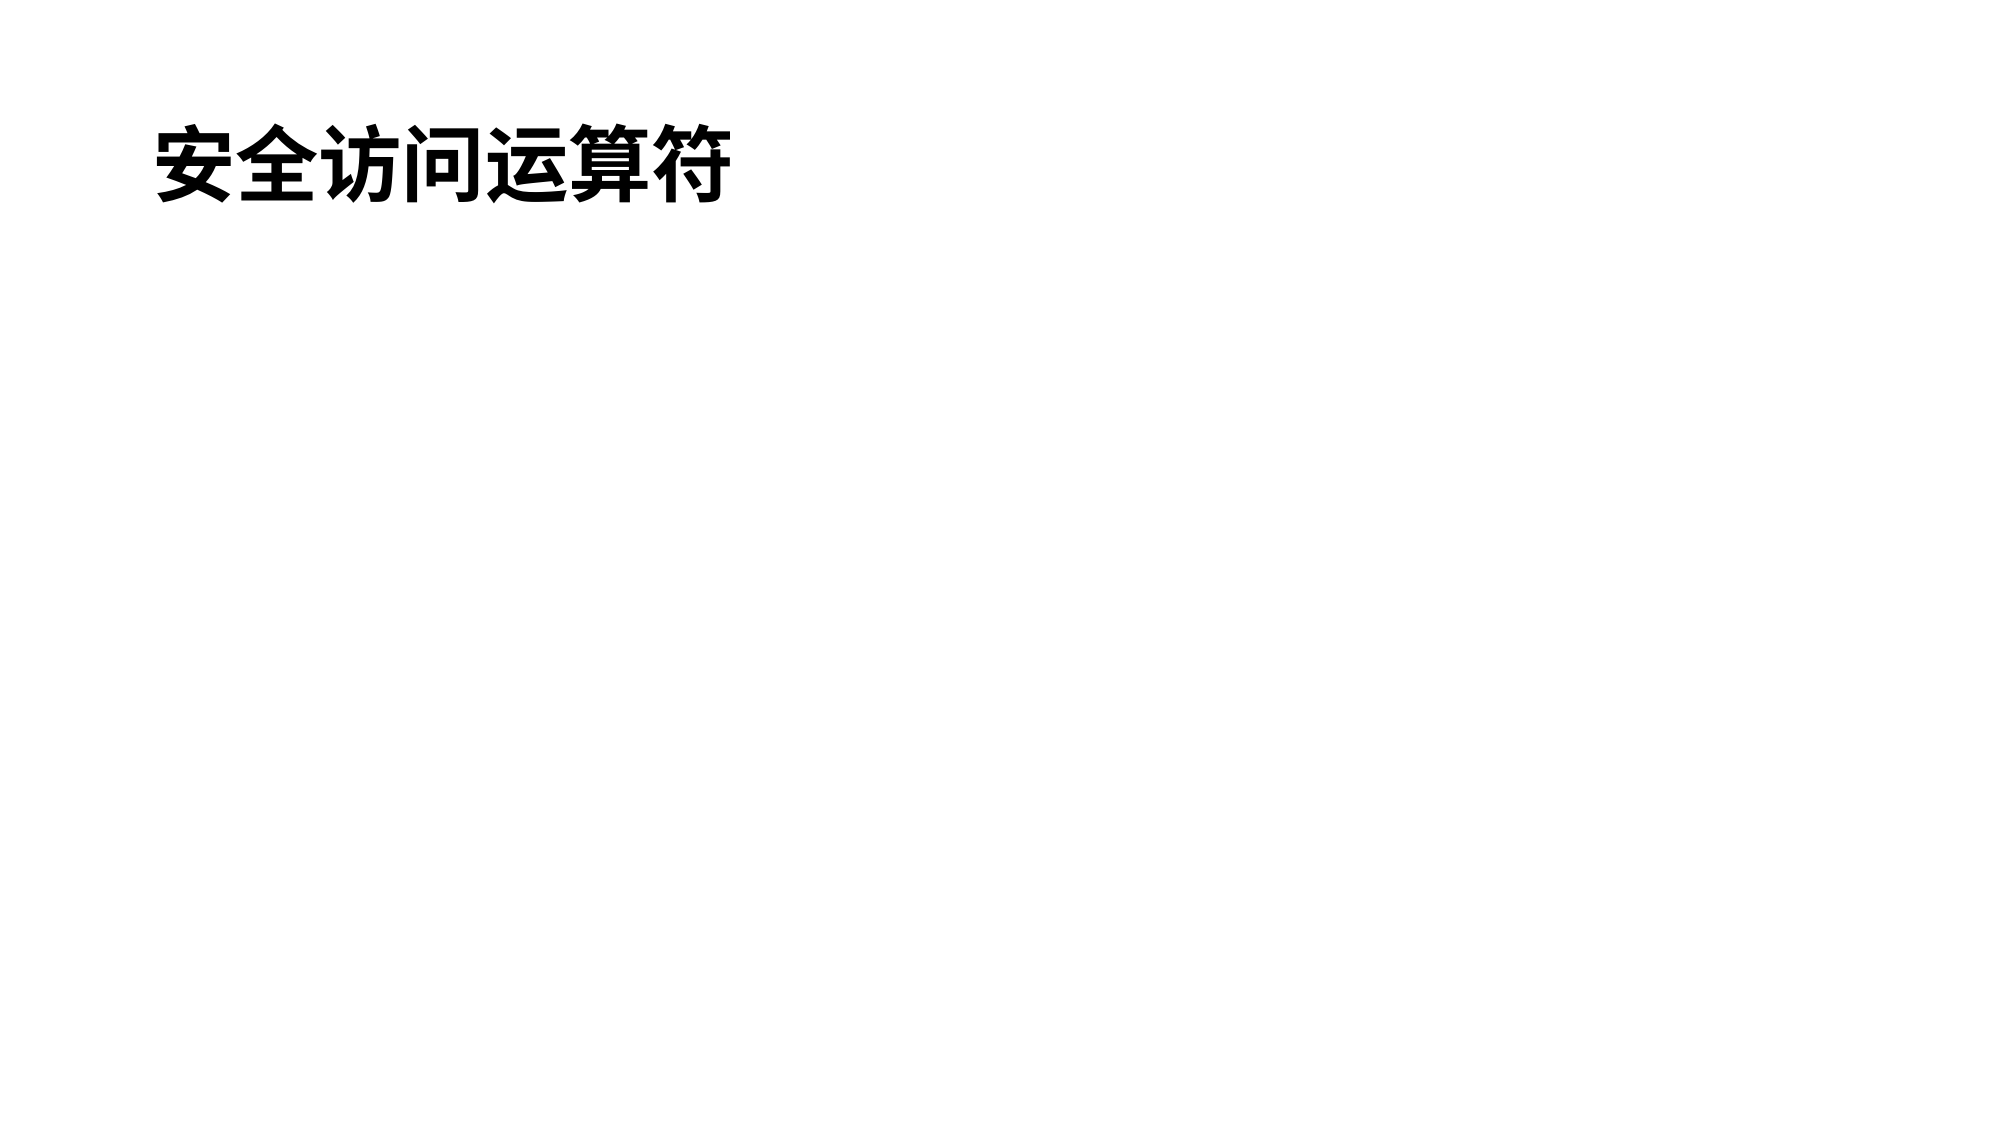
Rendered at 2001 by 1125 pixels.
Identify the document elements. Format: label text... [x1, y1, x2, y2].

title 安全访问运算符 [137, 67, 759, 271]
